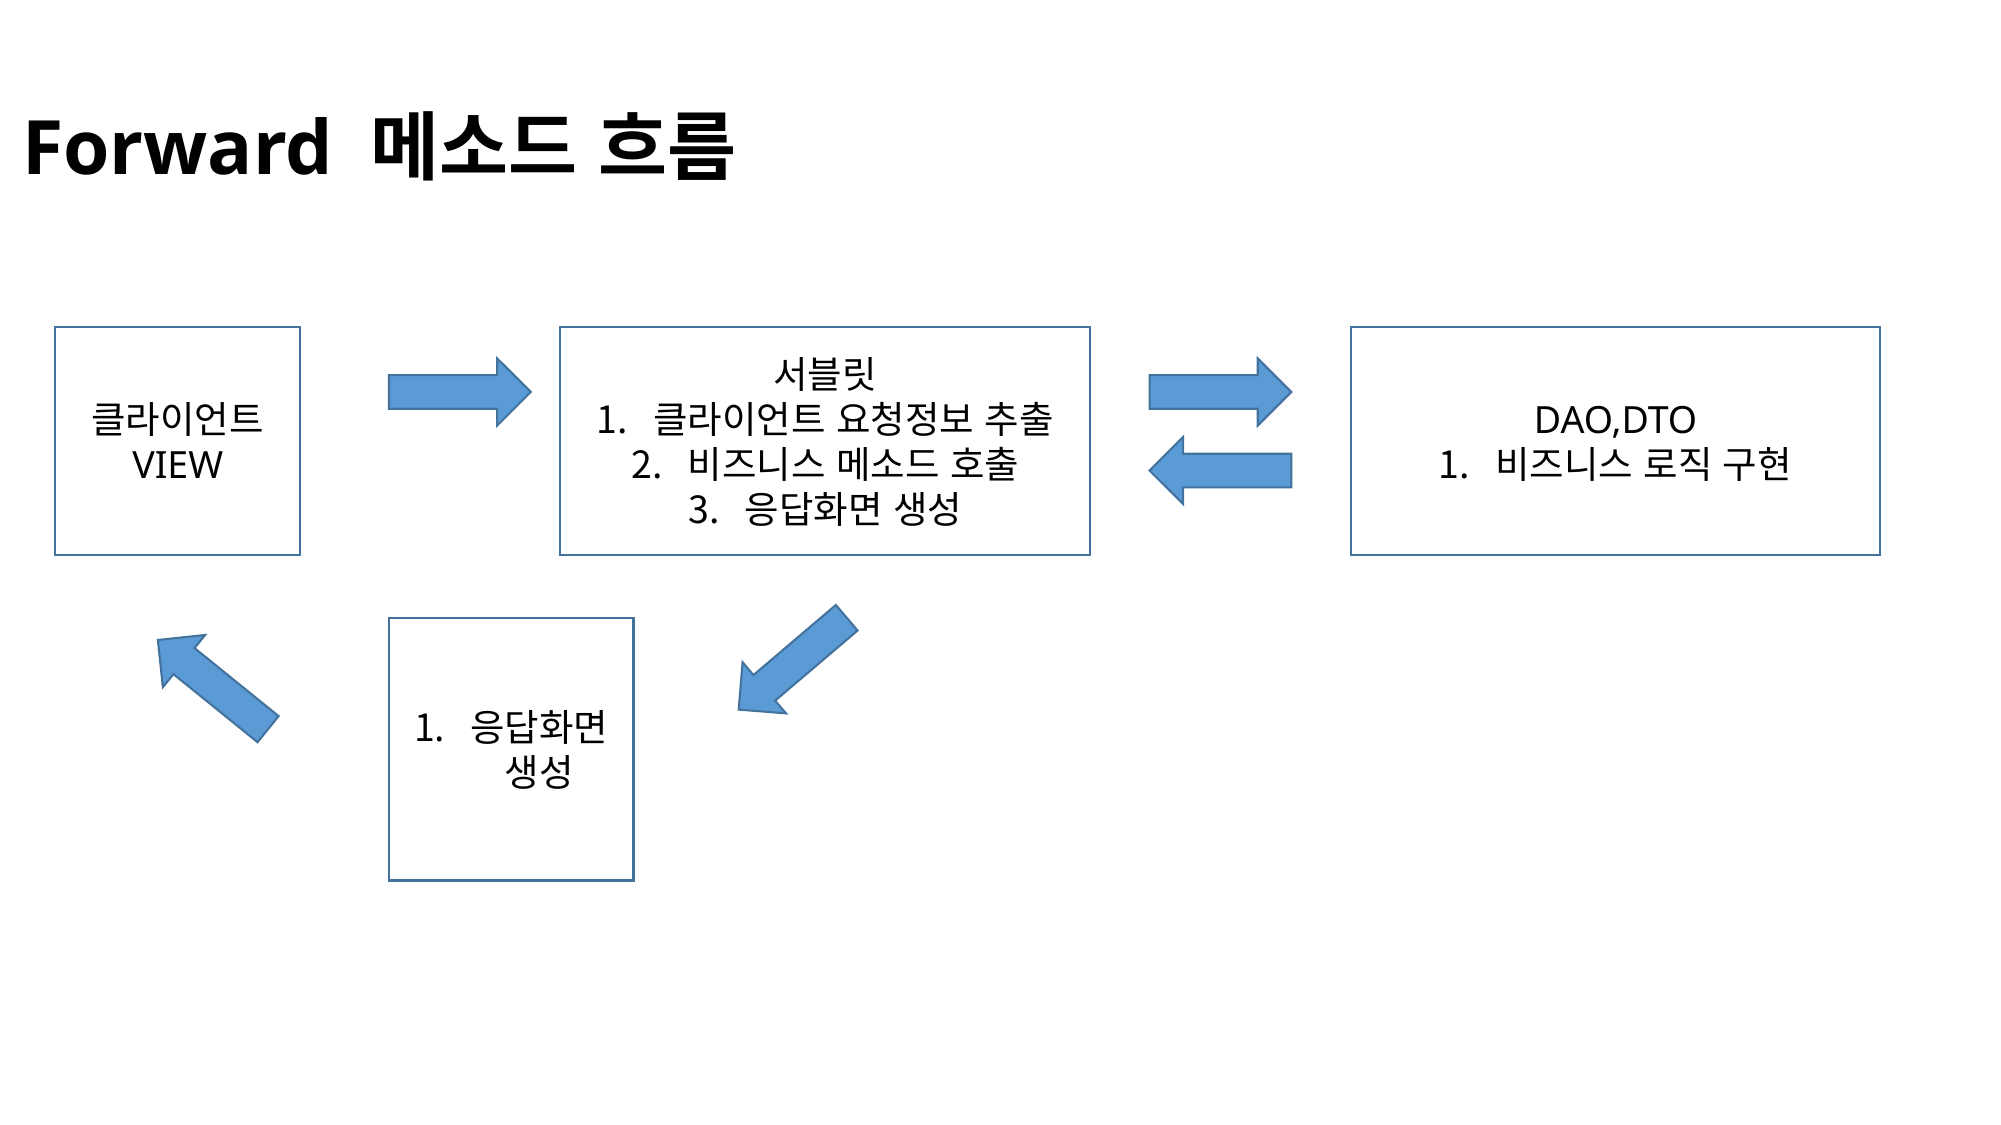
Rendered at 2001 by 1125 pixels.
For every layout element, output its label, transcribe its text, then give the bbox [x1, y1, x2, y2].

text_box [156, 633, 281, 744]
text_box 응답화면 생성 [388, 617, 635, 882]
text_box [387, 355, 533, 429]
text_box [737, 603, 860, 715]
text_box DAO,DTO 비즈니스 로직 구현 [1350, 326, 1881, 556]
text_box Forward 메소드 흐름 [7, 91, 752, 197]
text_box 클라이언트 VIEW [54, 326, 301, 556]
text_box [1148, 434, 1293, 507]
text_box [1148, 355, 1293, 429]
text_box 서블릿 클라이언트 요청정보 추출 비즈니스 메소드 호출 응답화면 생성 [559, 326, 1091, 556]
